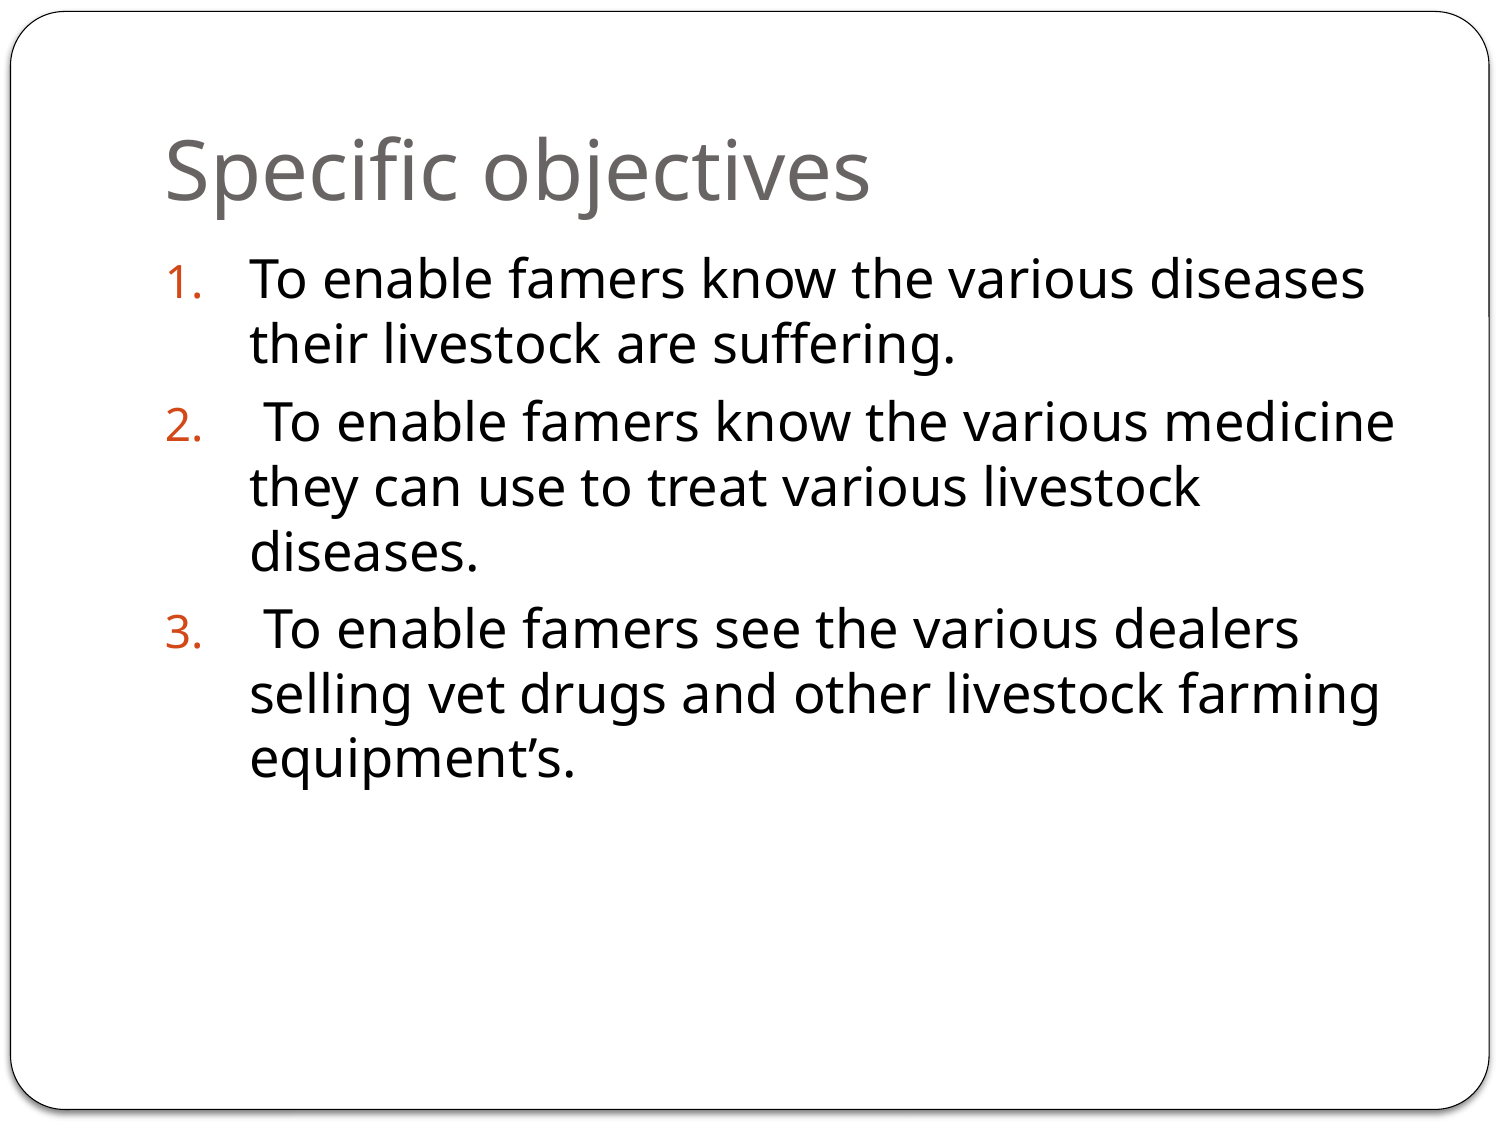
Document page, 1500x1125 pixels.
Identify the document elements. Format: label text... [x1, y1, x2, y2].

list To enable famers know the various diseases their livestock are suffering. To enable famers know the various medicine they can use to treat various livestock diseases. To enable famers see the various dealers selling vet drugs and other livestock farming equipment’s. [150, 237, 1425, 988]
title Specific objectives [150, 45, 1425, 233]
